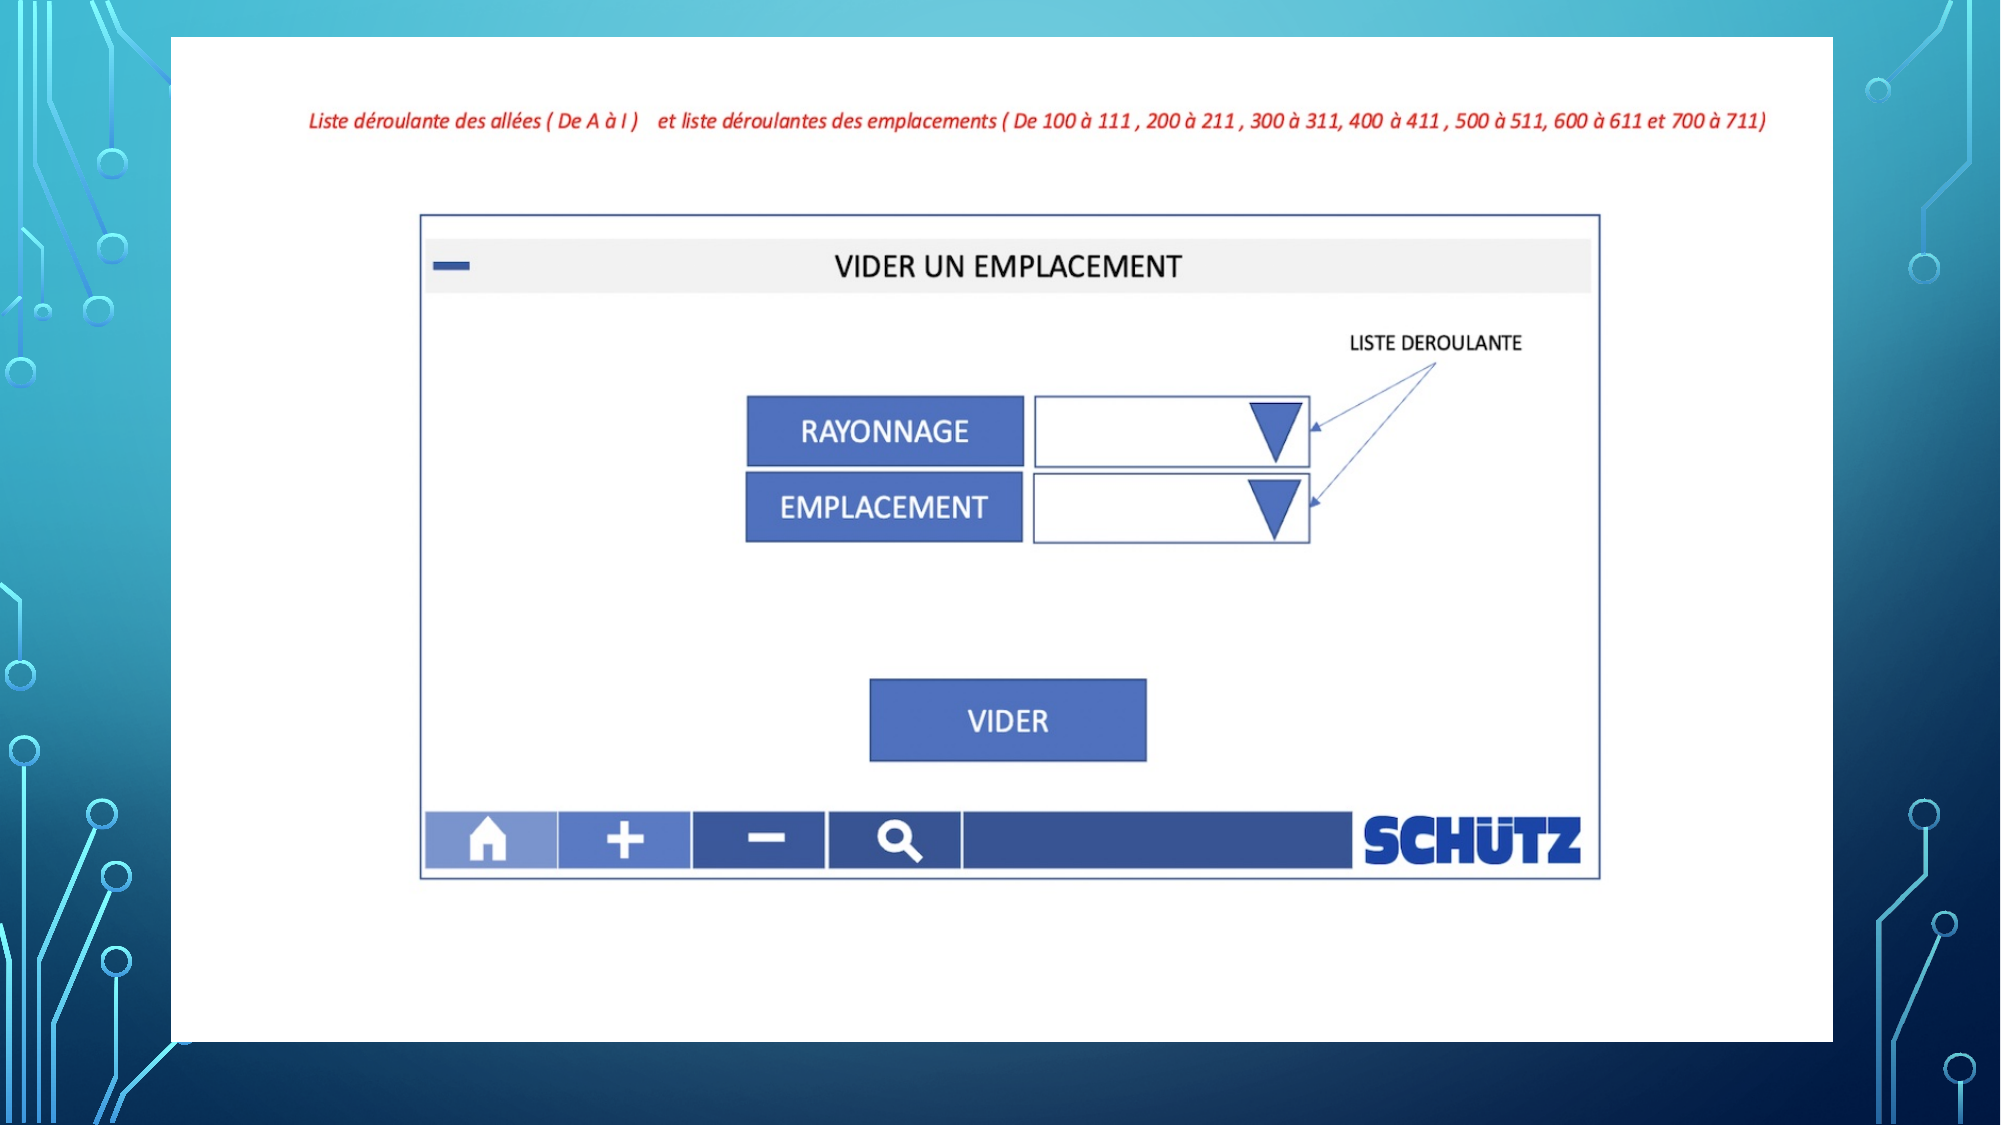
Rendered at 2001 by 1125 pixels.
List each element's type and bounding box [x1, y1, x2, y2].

list [170, 37, 1833, 1043]
